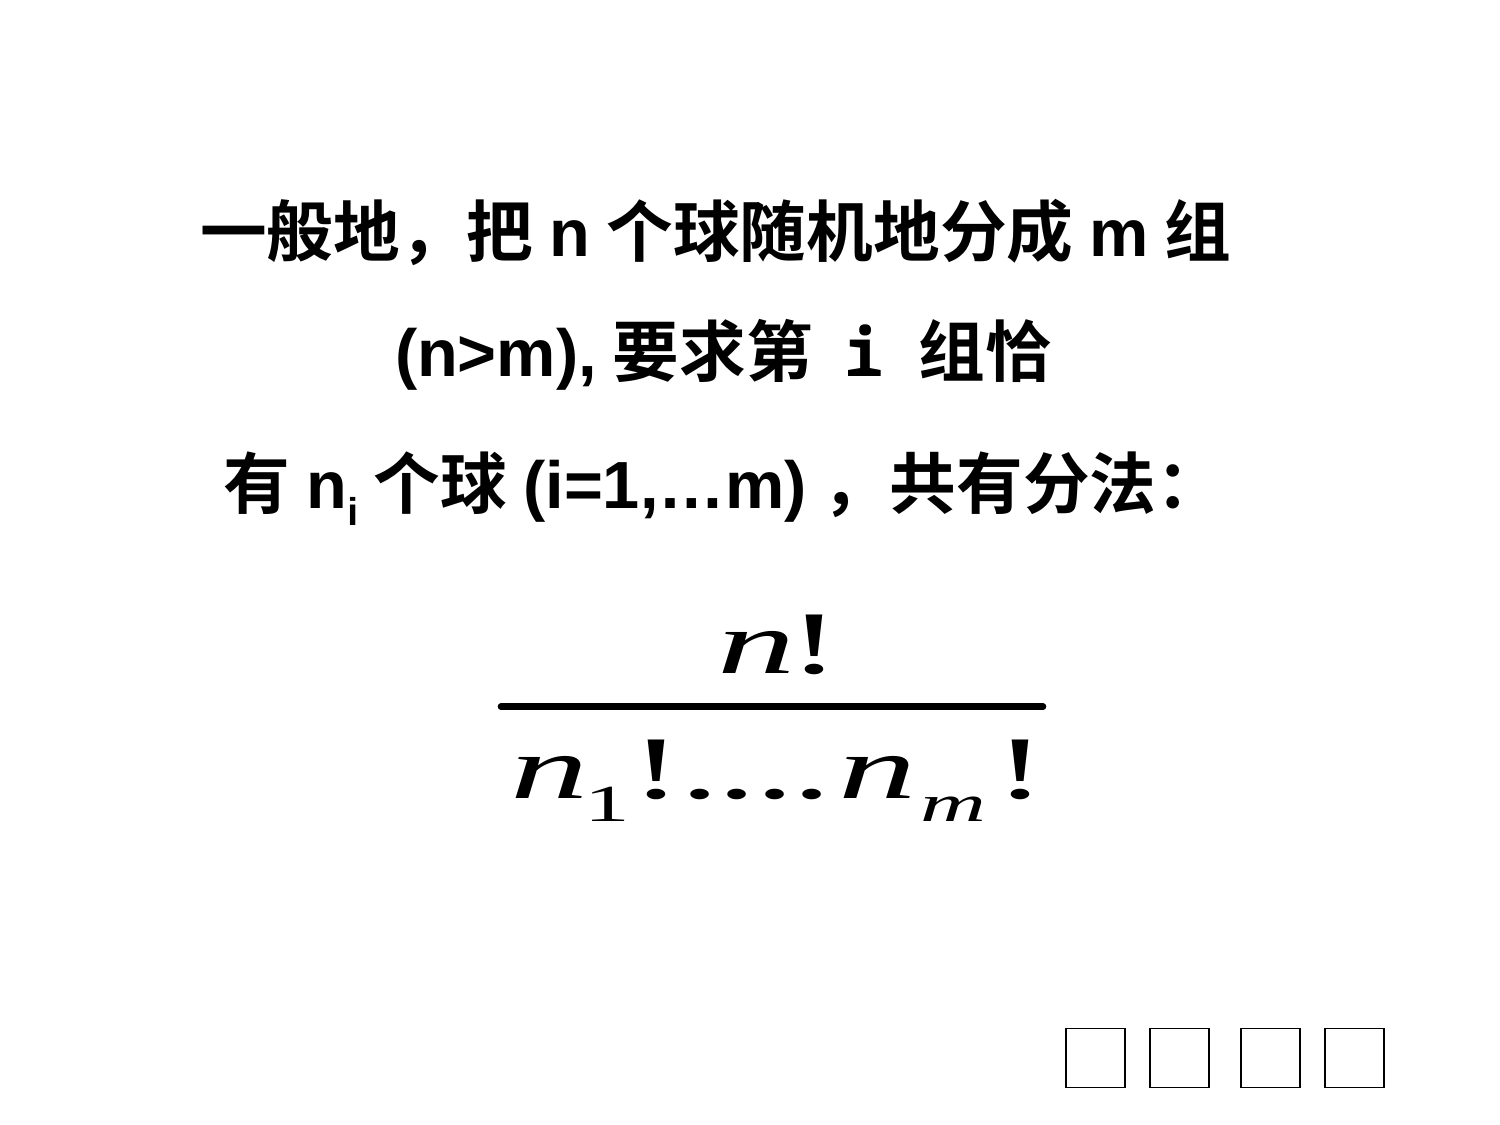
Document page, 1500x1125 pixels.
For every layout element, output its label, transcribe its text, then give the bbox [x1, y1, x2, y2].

text_box [1065, 1028, 1126, 1088]
text_box 一般地，把n个球随机地分成m组(n>m),要求第 i 组恰 有ni个球(i=1,…m)，共有分法： [99, 142, 1348, 541]
text_box [1240, 1028, 1300, 1088]
text_box [1149, 1028, 1210, 1088]
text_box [474, 587, 1076, 842]
text_box [1325, 1028, 1385, 1088]
